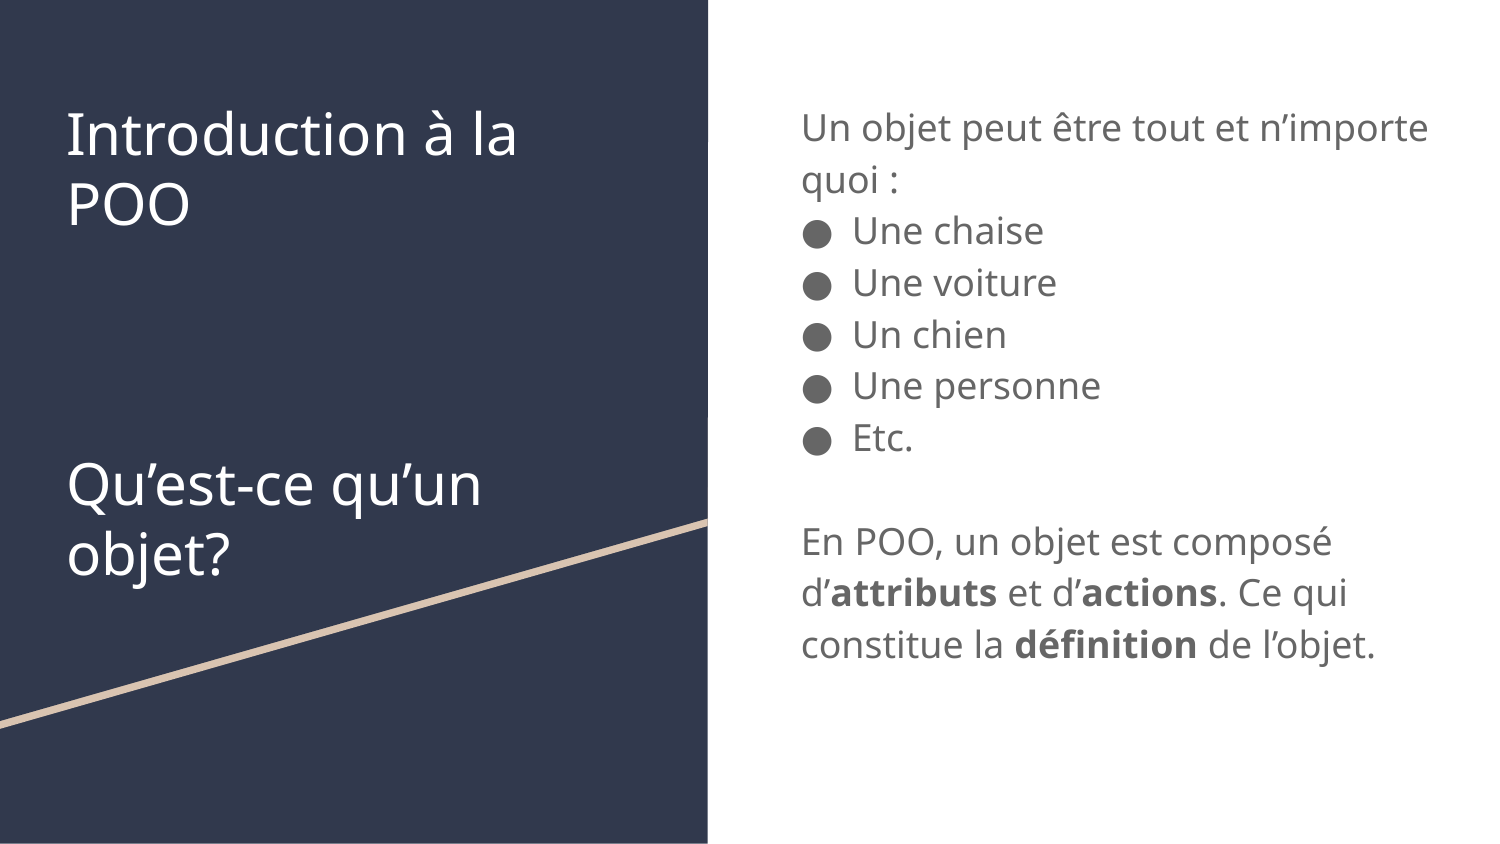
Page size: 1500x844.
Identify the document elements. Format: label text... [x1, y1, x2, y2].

title Introduction à la POO Qu’est-ce qu’un objet? [51, 82, 660, 620]
list Un objet peut être tout et n’importe quoi : Une chaise Une voiture Un chien Une personne Etc. En POO, un objet est composé d’attributs et d’actions. Ce qui constitue la définition de l’objet. [761, 82, 1446, 759]
